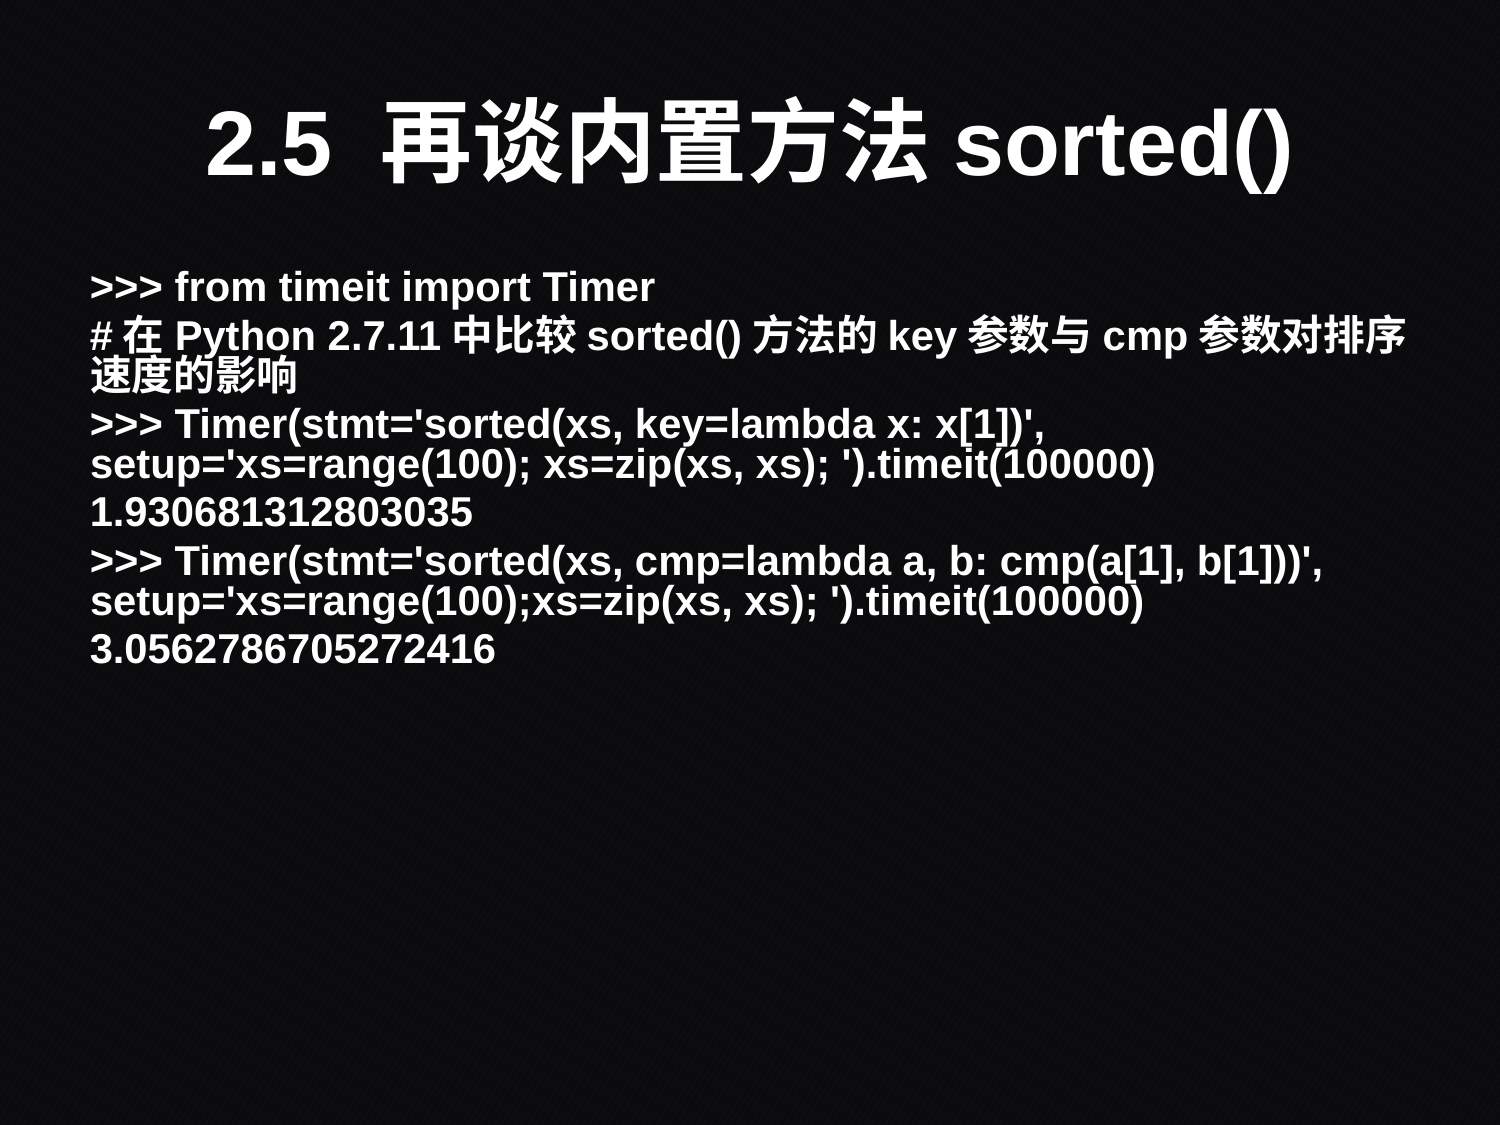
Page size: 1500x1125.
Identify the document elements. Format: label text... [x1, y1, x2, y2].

title 2.5 再谈内置方法sorted() [74, 45, 1426, 233]
list >>> from timeit import Timer #在Python 2.7.11中比较sorted()方法的key参数与cmp参数对排序速度的影响 >>> Timer(stmt='sorted(xs, key=lambda x: x[1])', setup='xs=range(100); xs=zip(xs, xs); ').timeit(100000) 1.930681312803035 >>> Timer(stmt='sorted(xs, cmp=lambda a, b: cmp(a[1], b[1]))', setup='xs=range(100);xs=zip(xs, xs); ').timeit(100000) 3.0562786705272416 [74, 262, 1426, 1024]
